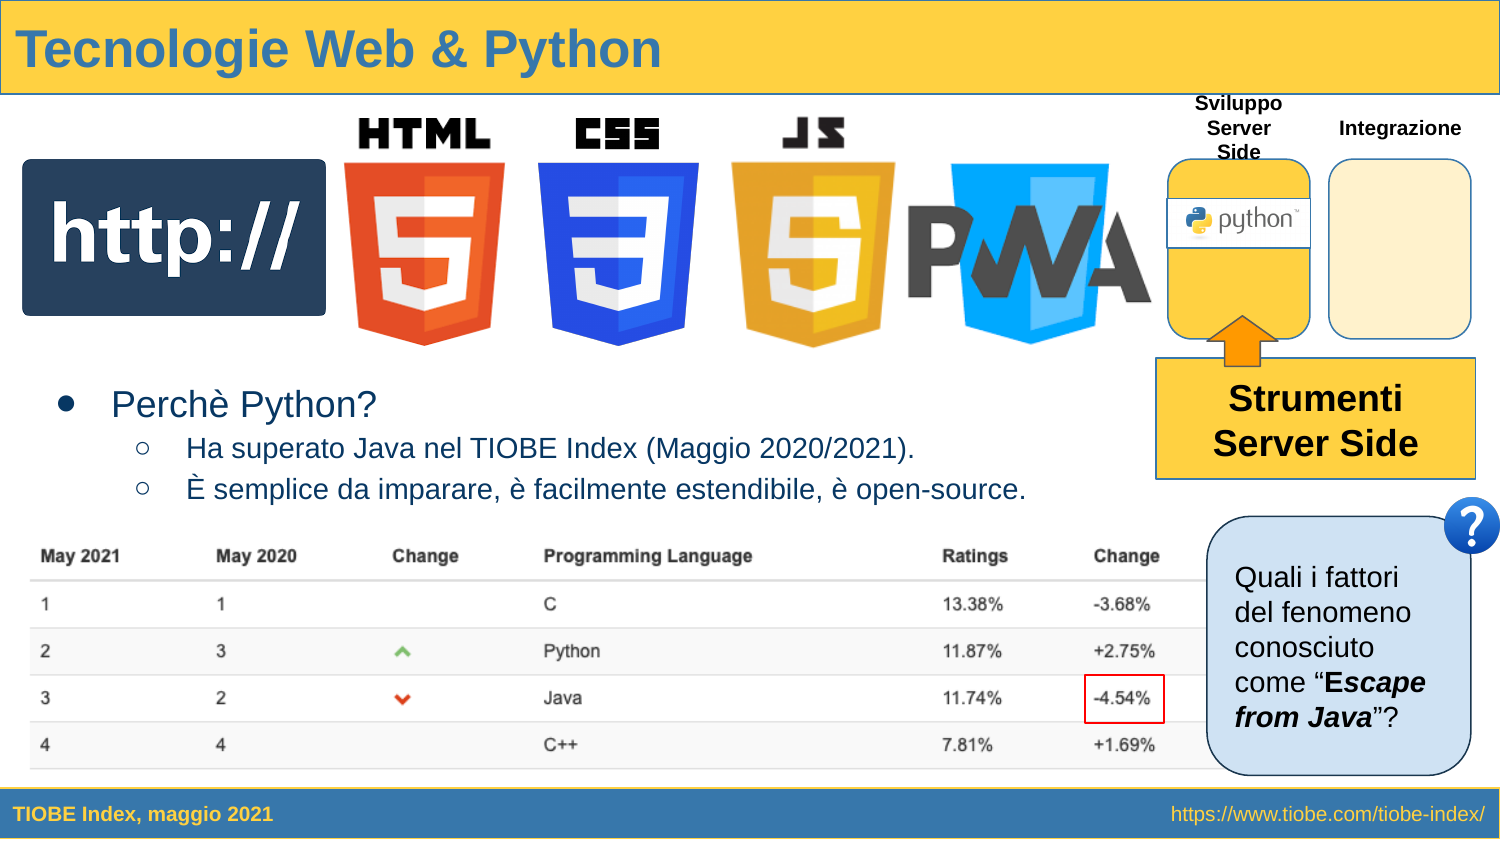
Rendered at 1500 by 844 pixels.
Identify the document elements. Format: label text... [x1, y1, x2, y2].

picture [21, 118, 700, 346]
picture [1444, 497, 1500, 554]
text_box [1167, 255, 1310, 339]
text_box [1328, 160, 1471, 339]
title Tecnologie Web & Python [0, 0, 1500, 94]
picture [20, 535, 1244, 776]
text_box [1206, 315, 1279, 367]
text_box Sviluppo Server Side [1167, 93, 1310, 160]
text_box https://www.tiobe.com/tiobe-index/ [691, 788, 1500, 839]
picture [723, 110, 1157, 356]
text_box Integrazione [1311, 93, 1490, 160]
text_box Strumenti Server Side [1156, 357, 1476, 479]
text_box [1167, 160, 1310, 198]
text_box Quali i fattori del fenomeno conosciuto come “Escape from Java”? [1216, 516, 1471, 776]
text_box TIOBE Index, maggio 2021 [0, 788, 691, 839]
picture [1167, 198, 1311, 248]
list Perchè Python? Ha superato Java nel TIOBE Index (Maggio 2020/2021). È semplice da imparare, è facilmente estendibile, è open-source. [21, 357, 1146, 523]
